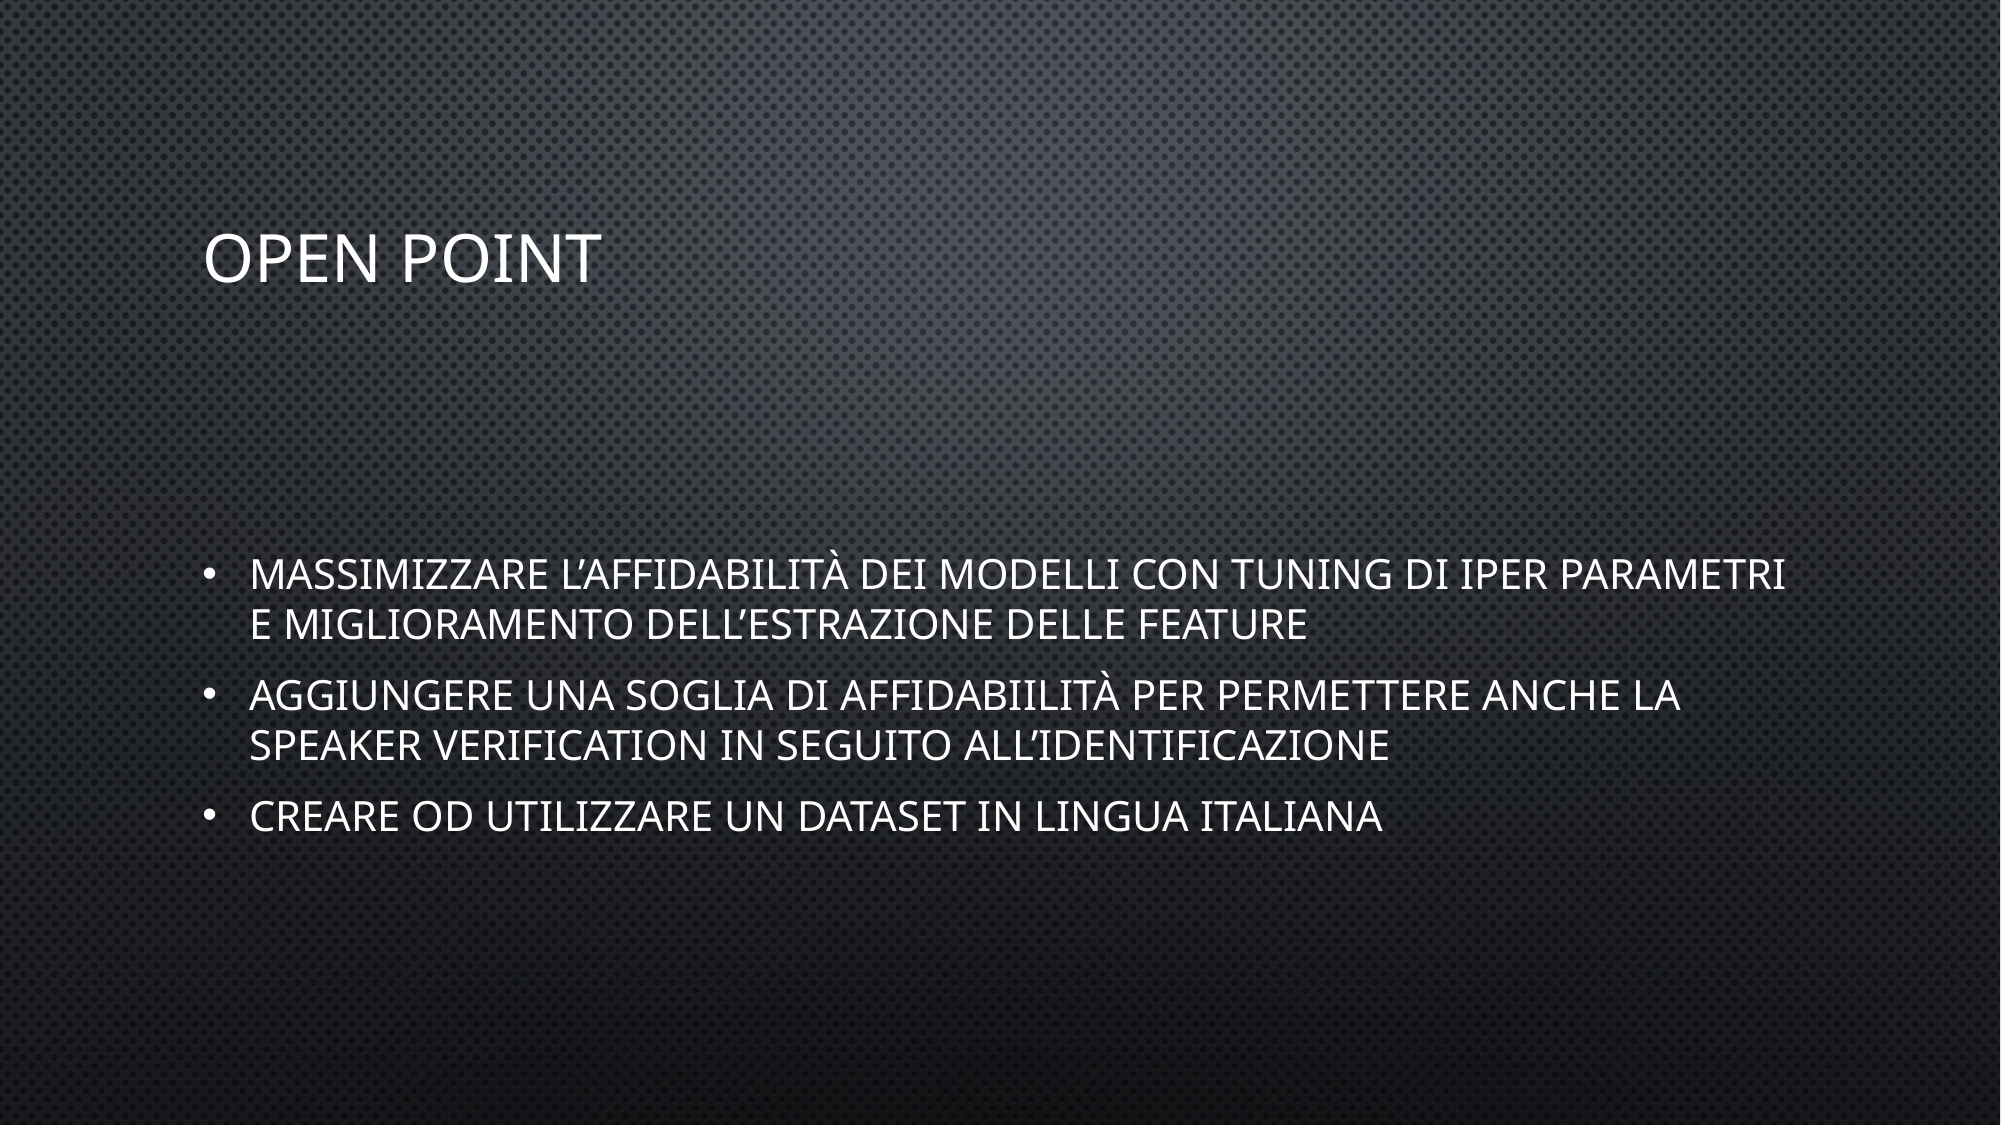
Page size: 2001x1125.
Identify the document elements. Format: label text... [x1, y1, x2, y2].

list Massimizzare l’affidabilità dei modelli con tuning di iper parametri e miglioramento dell’estrazione delle feature Aggiungere una soglia di affidabiilità per permettere anche la speaker verification in seguito all’identificazione Creare od utilizzare un dataset in lingua italiana [187, 437, 1813, 950]
title Open point [187, 99, 1813, 413]
